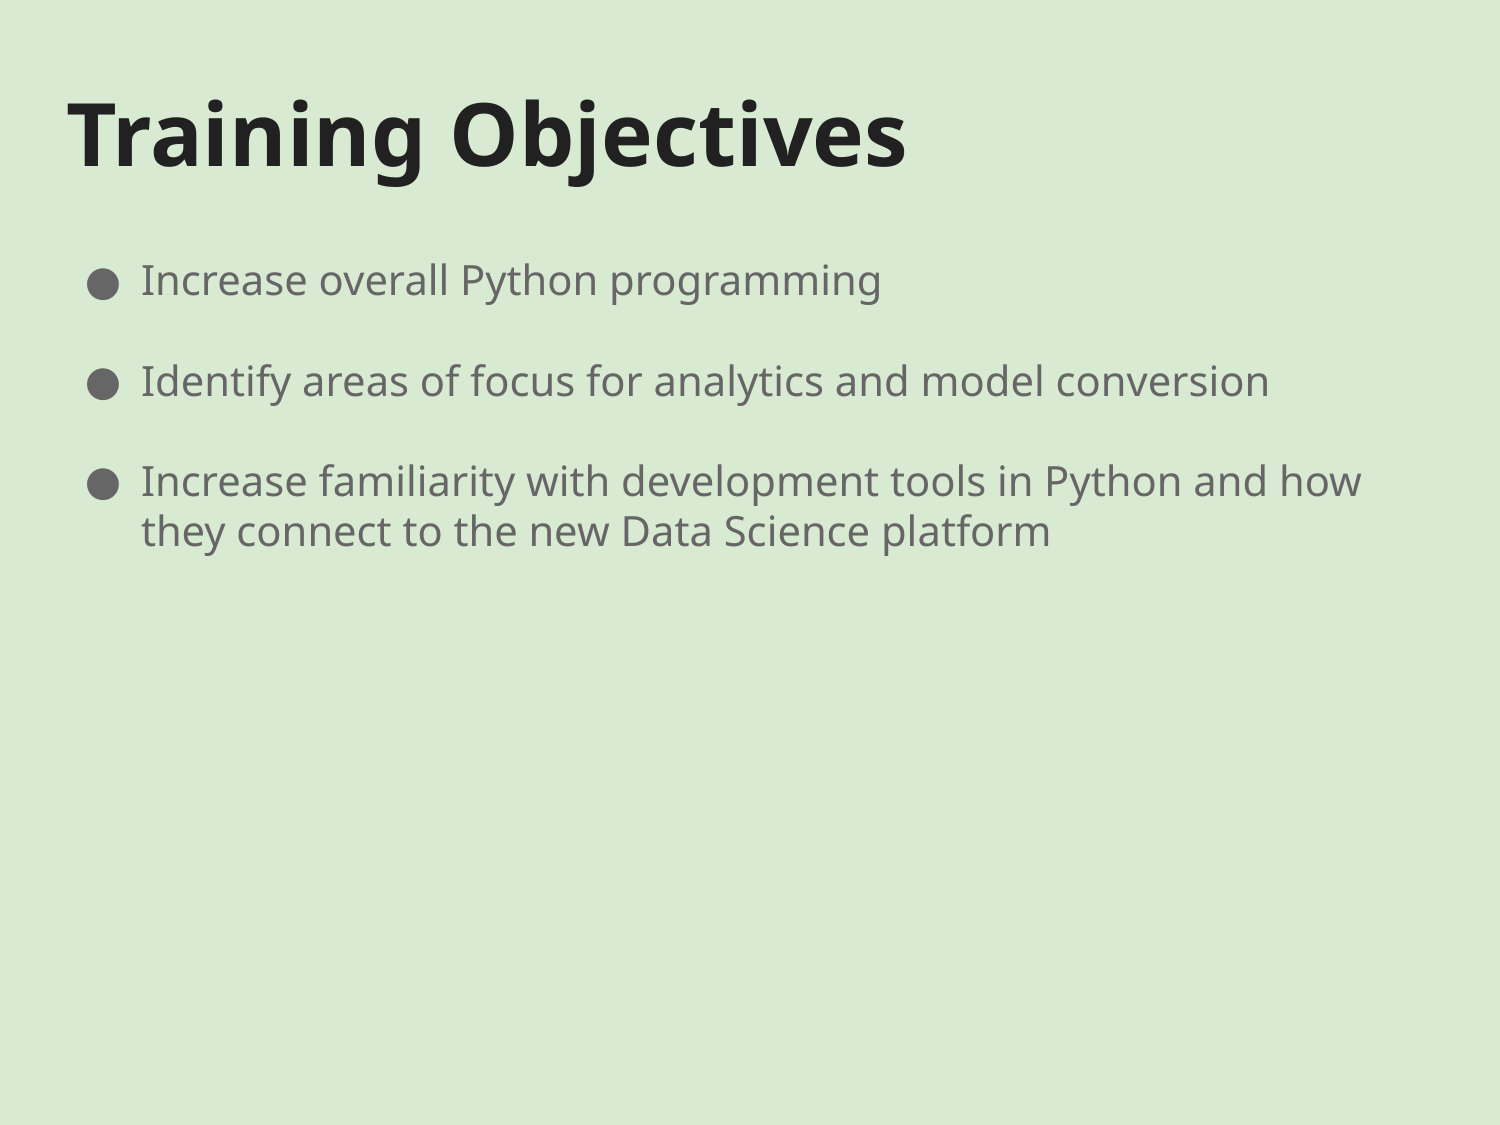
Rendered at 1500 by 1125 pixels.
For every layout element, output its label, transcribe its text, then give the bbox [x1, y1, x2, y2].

title Training Objectives [51, 64, 1449, 239]
list Increase overall Python programming Identify areas of focus for analytics and model conversion Increase familiarity with development tools in Python and how they connect to the new Data Science platform [51, 239, 1449, 1000]
